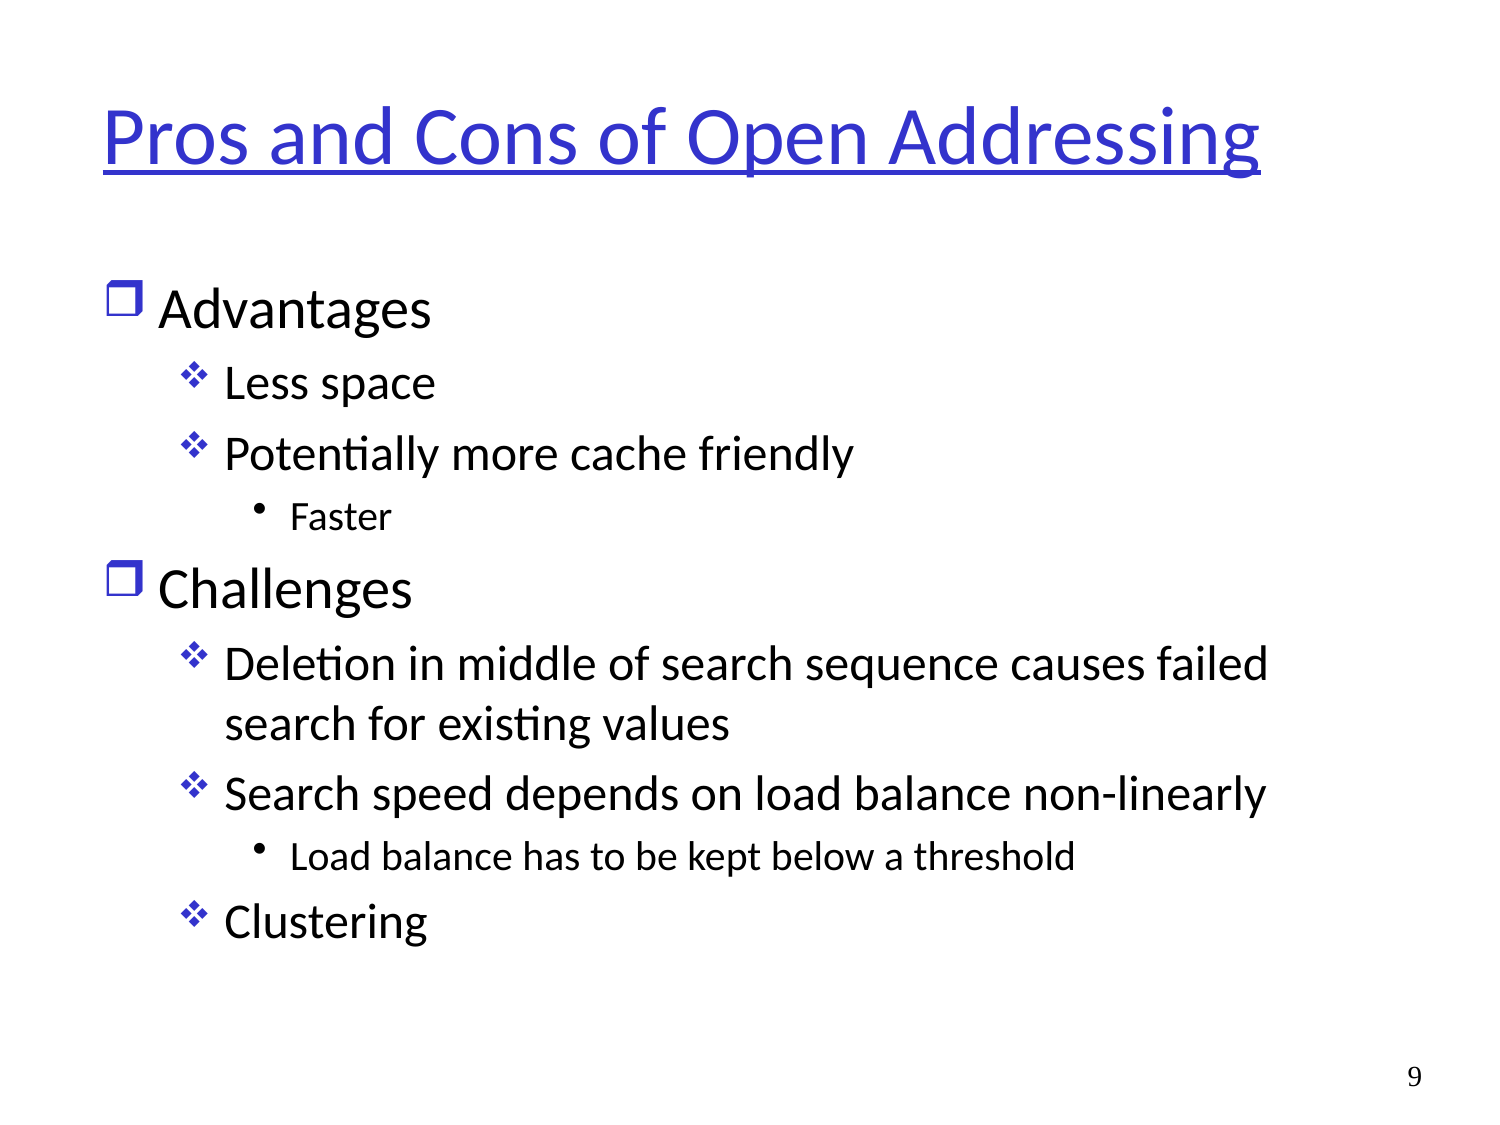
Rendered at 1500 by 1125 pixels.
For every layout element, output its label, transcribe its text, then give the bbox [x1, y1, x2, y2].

slide_number 9 [1362, 1050, 1438, 1125]
list Advantages Less space Potentially more cache friendly Faster Challenges Deletion in middle of search sequence causes failed search for existing values Search speed depends on load balance non-linearly Load balance has to be kept below a threshold Clustering [87, 262, 1363, 1025]
title Pros and Cons of Open Addressing [87, 37, 1363, 225]
